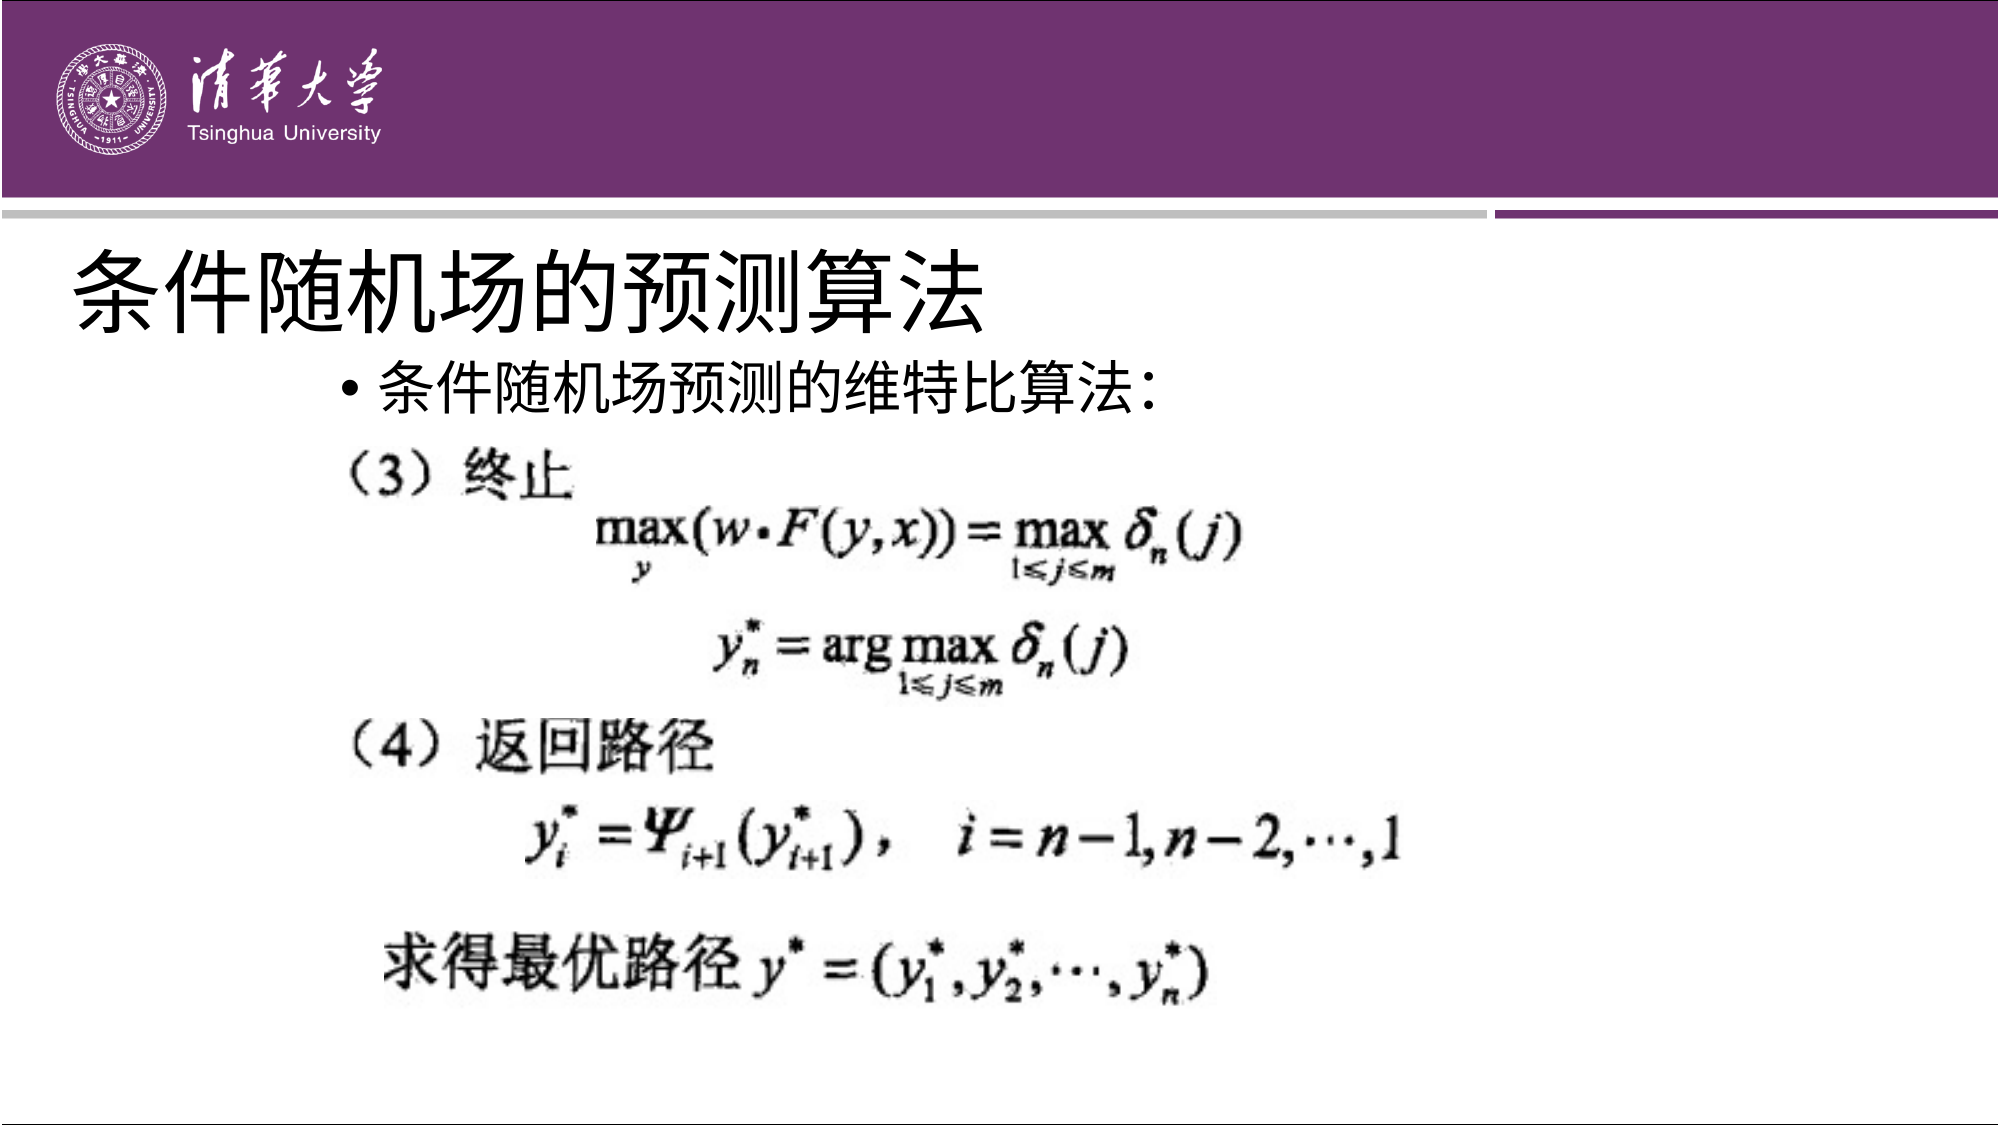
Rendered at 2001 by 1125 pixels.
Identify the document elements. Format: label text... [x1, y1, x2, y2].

text_box 条件随机场的预测算法 [55, 187, 1781, 406]
picture [525, 800, 1412, 879]
picture [383, 930, 1217, 1014]
picture [348, 446, 580, 506]
picture [2, 0, 1998, 1125]
picture [596, 505, 1246, 707]
picture [348, 718, 720, 778]
list 条件随机场预测的维特比算法： [324, 406, 1675, 1125]
